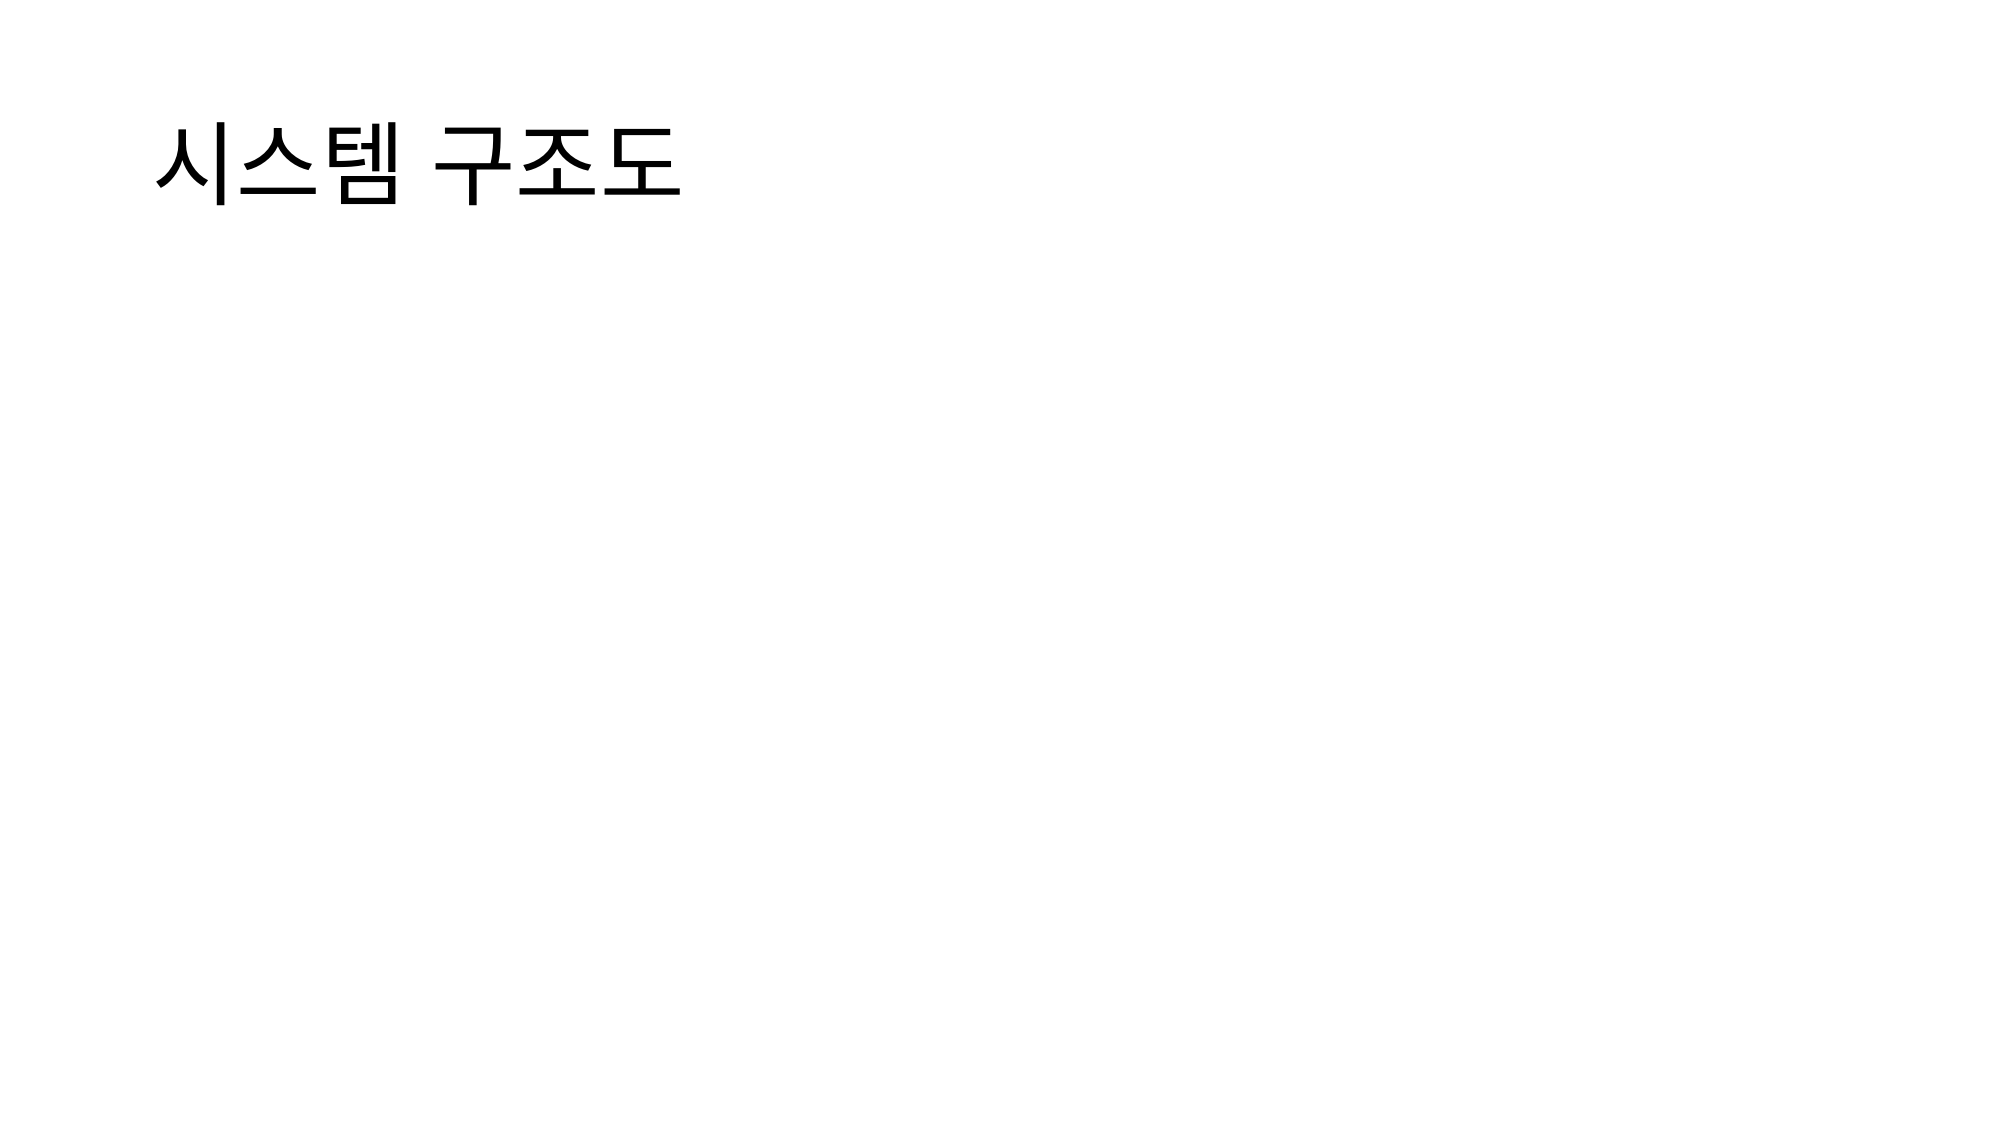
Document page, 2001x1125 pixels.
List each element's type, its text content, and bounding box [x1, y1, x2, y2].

title 시스템 구조도 [137, 59, 1863, 278]
